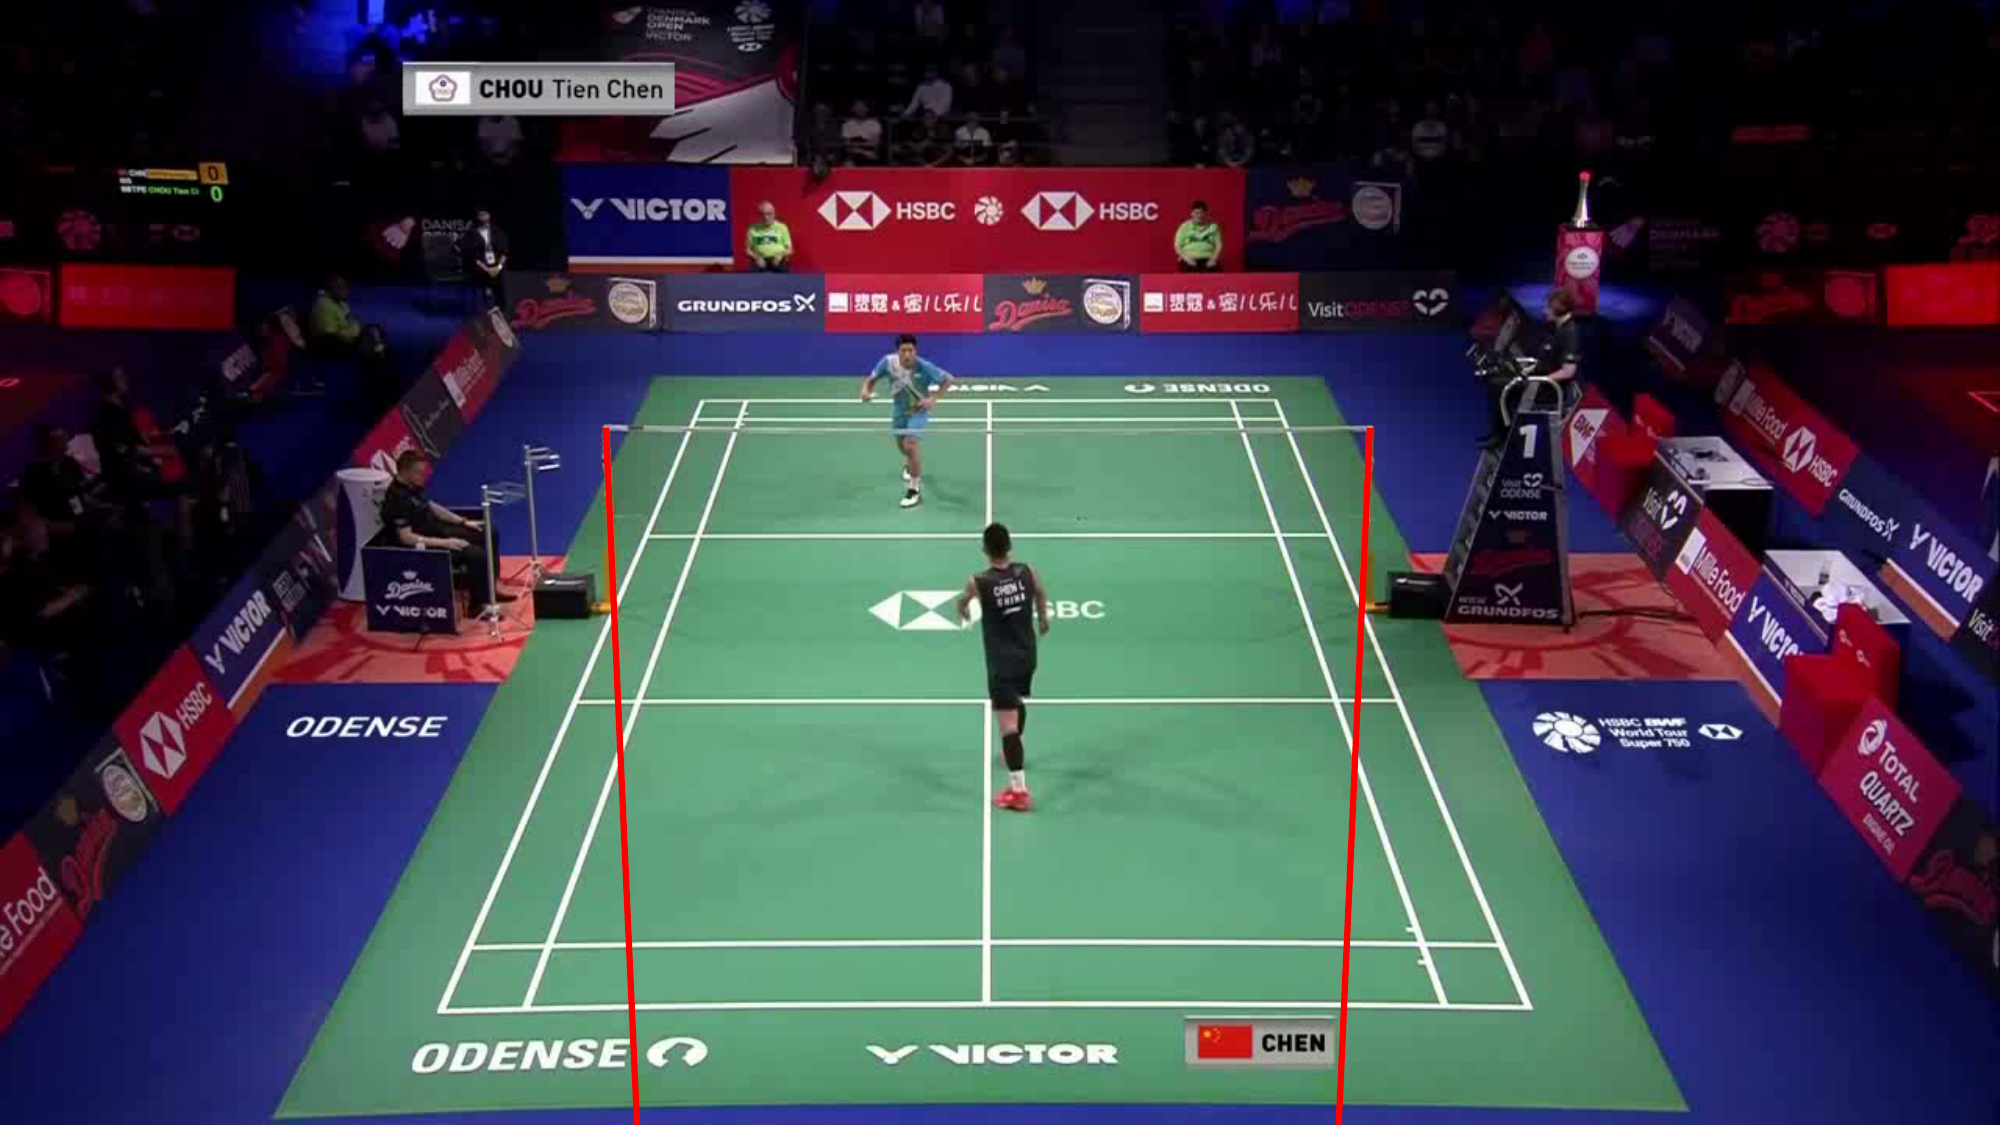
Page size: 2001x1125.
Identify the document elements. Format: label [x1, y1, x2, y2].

picture [0, 0, 2000, 1125]
text_box [605, 428, 930, 1125]
text_box [1053, 428, 1370, 1125]
